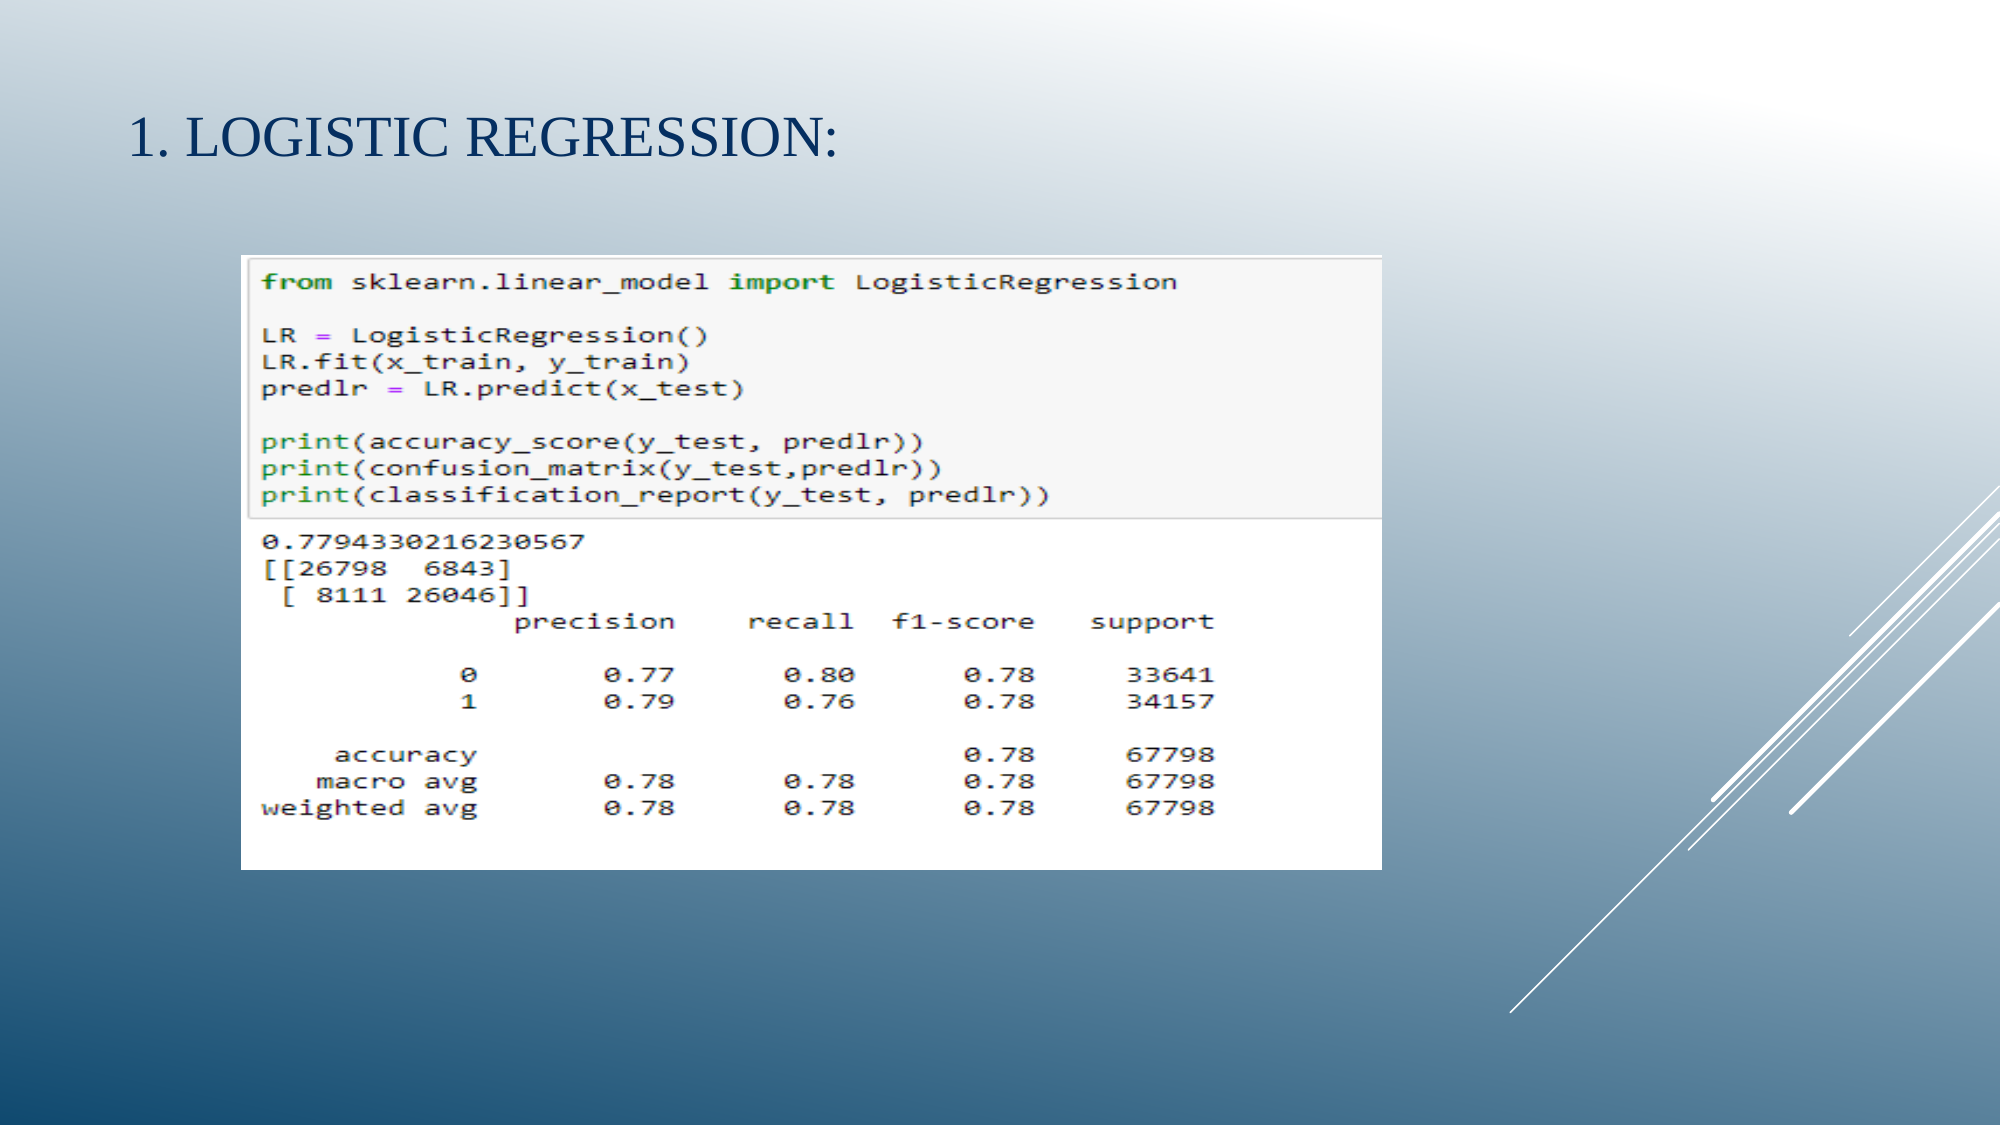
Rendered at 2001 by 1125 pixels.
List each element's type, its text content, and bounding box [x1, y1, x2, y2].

title 1. Logistic Regression: [112, 61, 1458, 176]
picture [241, 255, 1382, 870]
